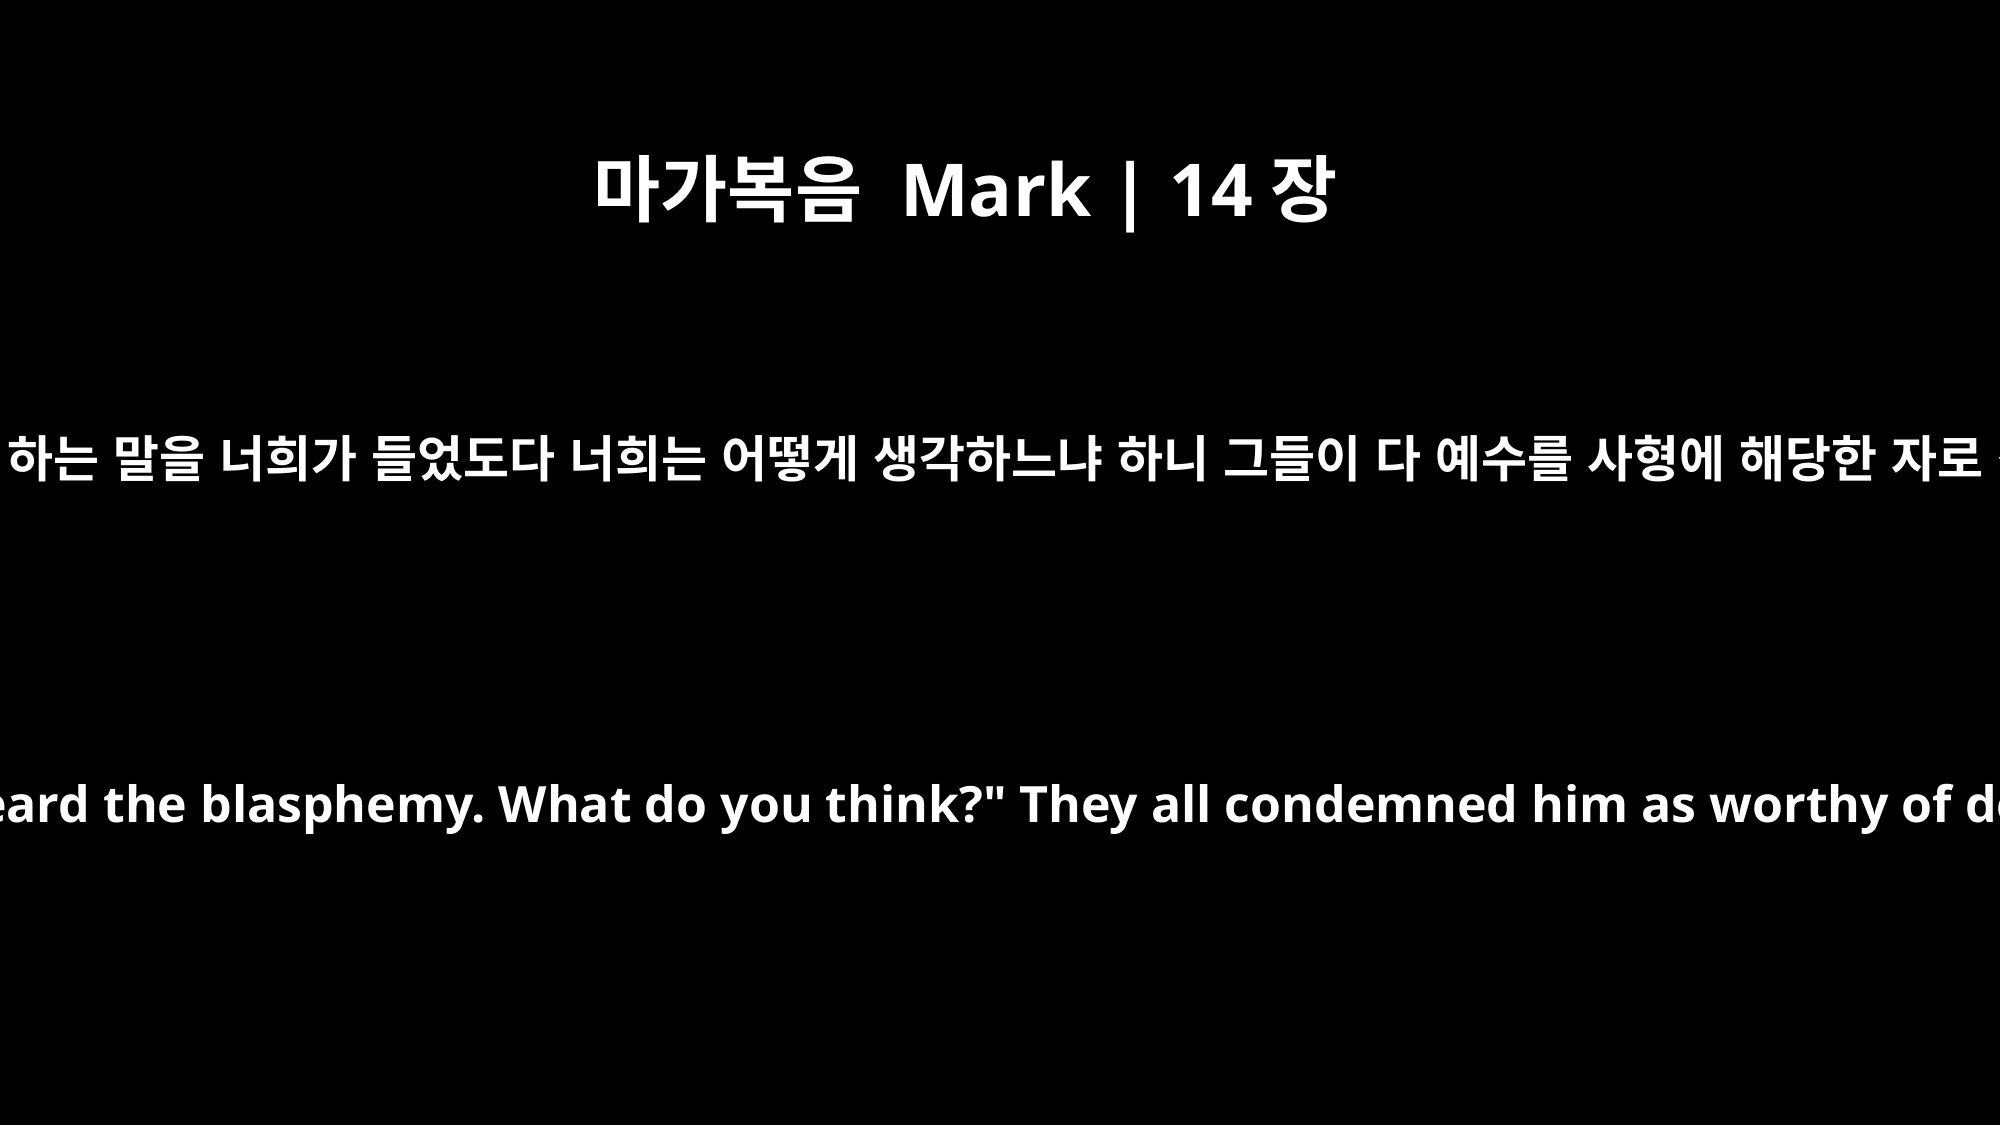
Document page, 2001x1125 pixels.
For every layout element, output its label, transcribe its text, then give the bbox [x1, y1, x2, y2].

text_box 마가복음 Mark | 14장 [578, 136, 1354, 239]
text_box "You have heard the blasphemy. What do you think?" They all condemned him as worthy of death. [0, 764, 2000, 840]
text_box 64 그 신성 모독 하는 말을 너희가 들었도다 너희는 어떻게 생각하느냐 하니 그들이 다 예수를 사형에 해당한 자로 정죄하고 [0, 359, 2000, 495]
